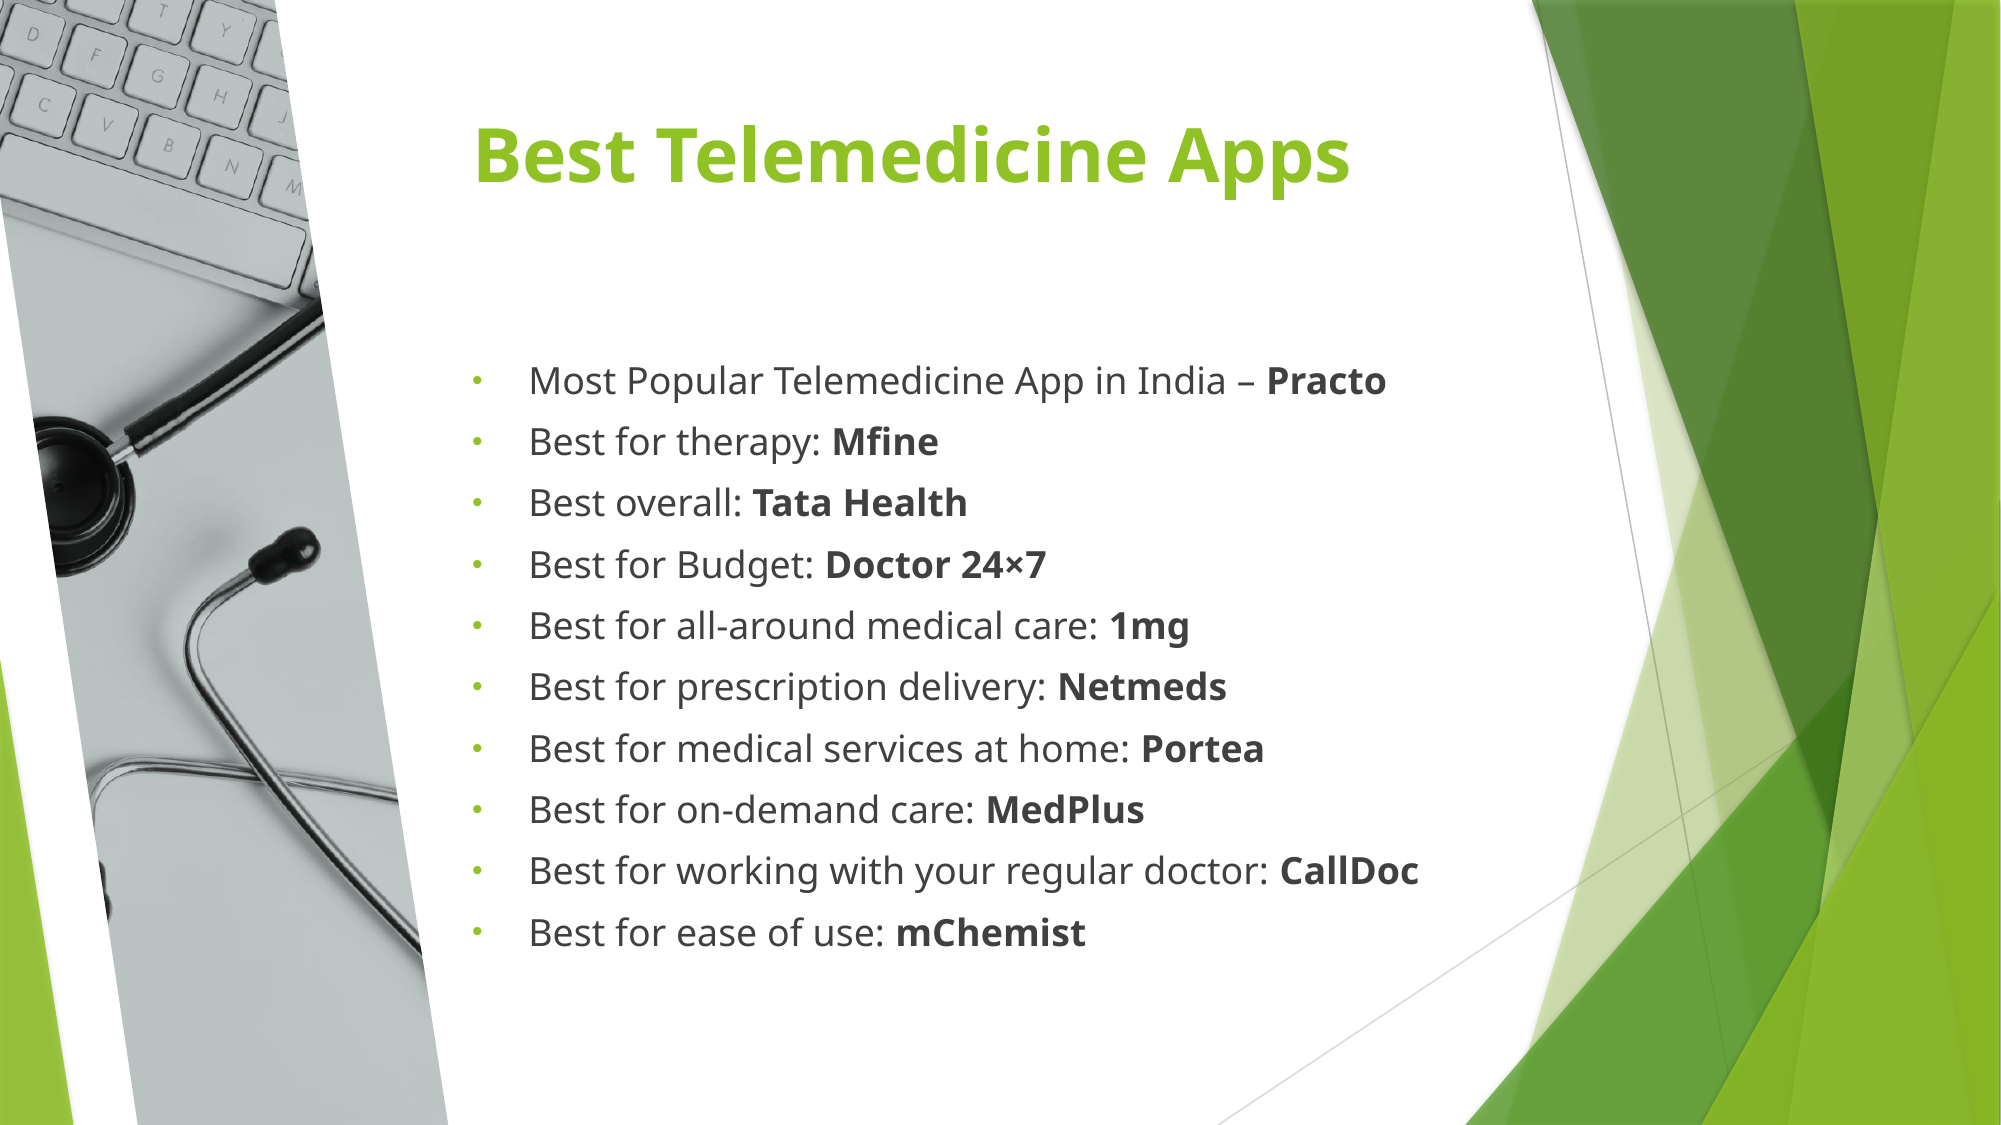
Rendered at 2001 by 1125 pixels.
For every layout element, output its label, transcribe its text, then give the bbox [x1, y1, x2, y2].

picture [0, 0, 449, 1125]
list Most Popular Telemedicine App in India – Practo Best for therapy: Mfine Best overall: Tata Health Best for Budget: Doctor 24×7 Best for all-around medical care: 1mg Best for prescription delivery: Netmeds Best for medical services at home: Portea Best for on-demand care: MedPlus Best for working with your regular doctor: CallDoc Best for ease of use: mChemist [457, 354, 1522, 992]
title Best Telemedicine Apps [457, 99, 1522, 317]
